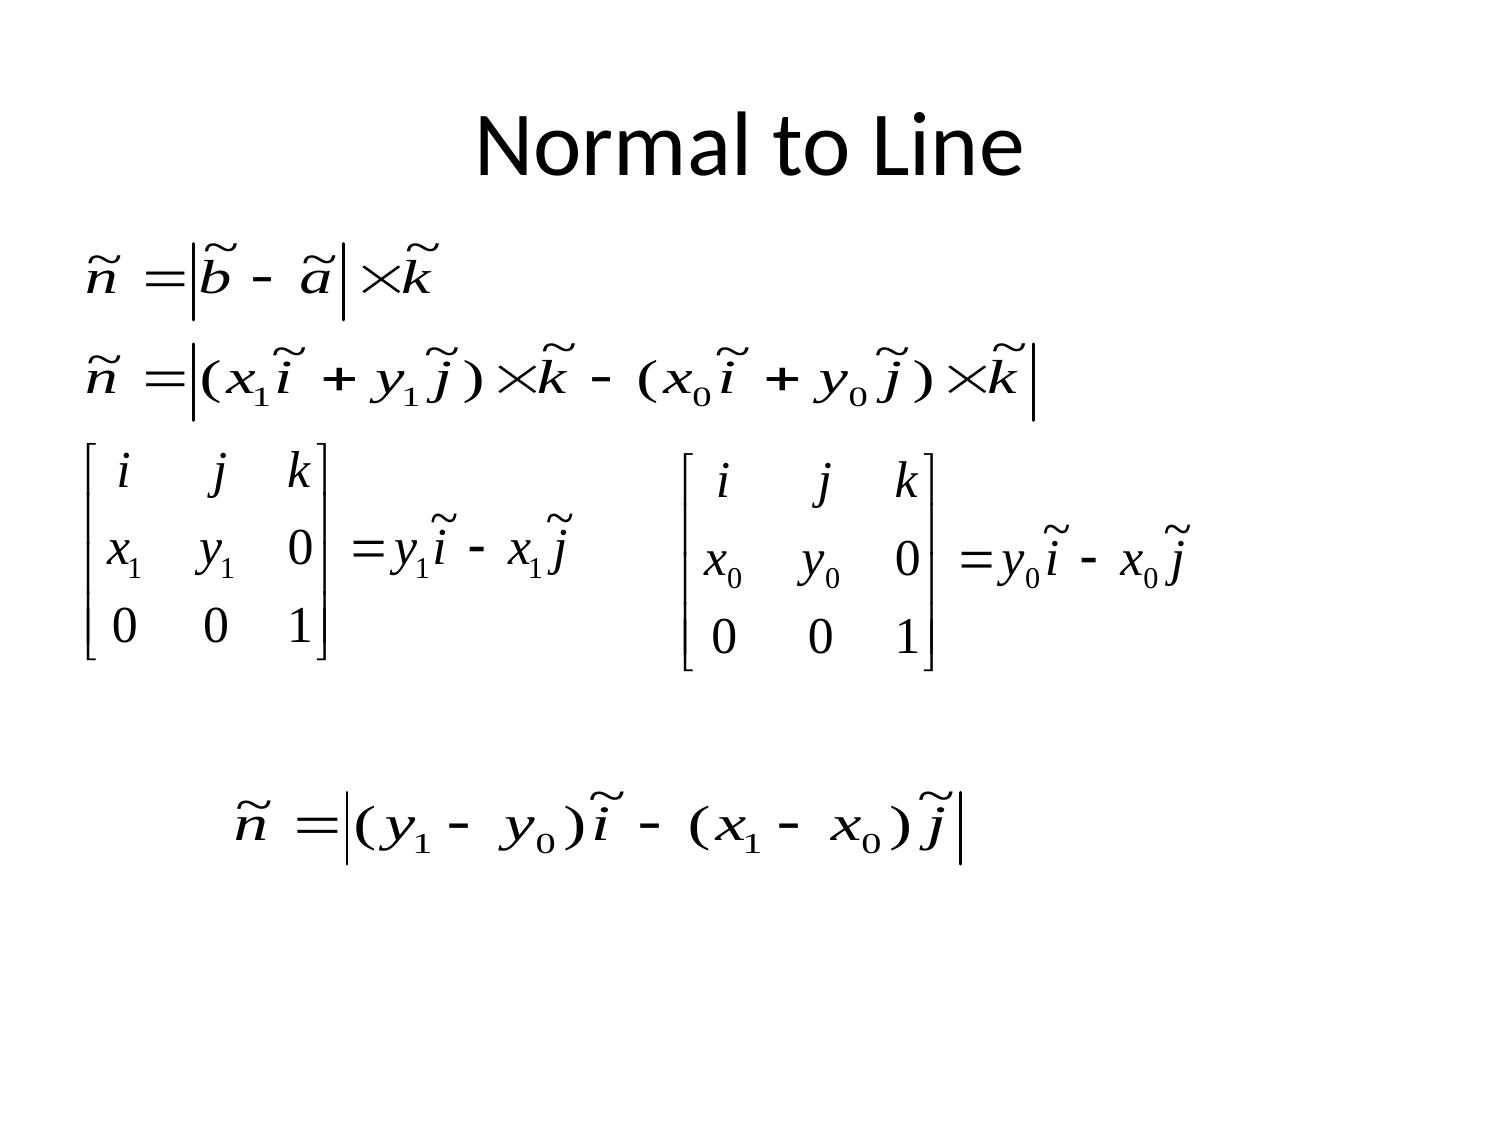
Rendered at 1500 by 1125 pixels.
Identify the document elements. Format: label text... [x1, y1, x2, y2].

title Normal to Line [75, 45, 1425, 233]
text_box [223, 782, 978, 874]
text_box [74, 440, 585, 674]
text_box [74, 232, 1052, 432]
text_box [671, 441, 1204, 684]
